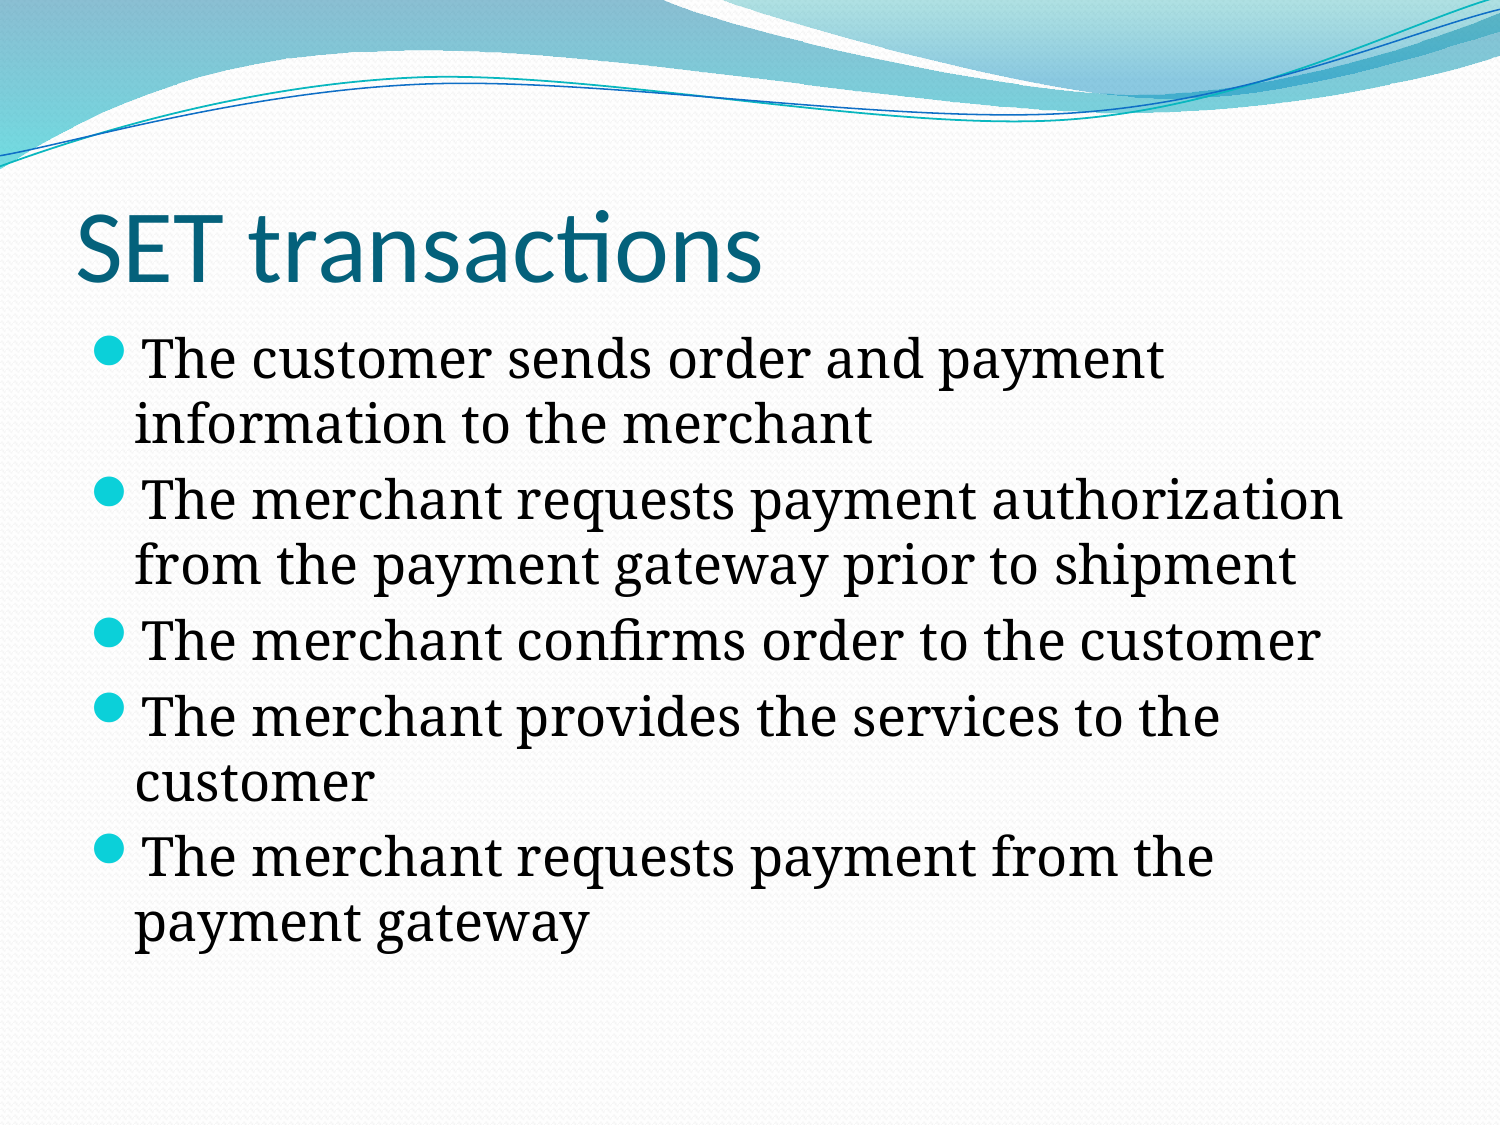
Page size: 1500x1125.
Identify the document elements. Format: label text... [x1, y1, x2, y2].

list The customer sends order and payment information to the merchant The merchant requests payment authorization from the payment gateway prior to shipment The merchant confirms order to the customer The merchant provides the services to the customer The merchant requests payment from the payment gateway [75, 317, 1425, 1038]
title SET transactions [75, 115, 1425, 303]
